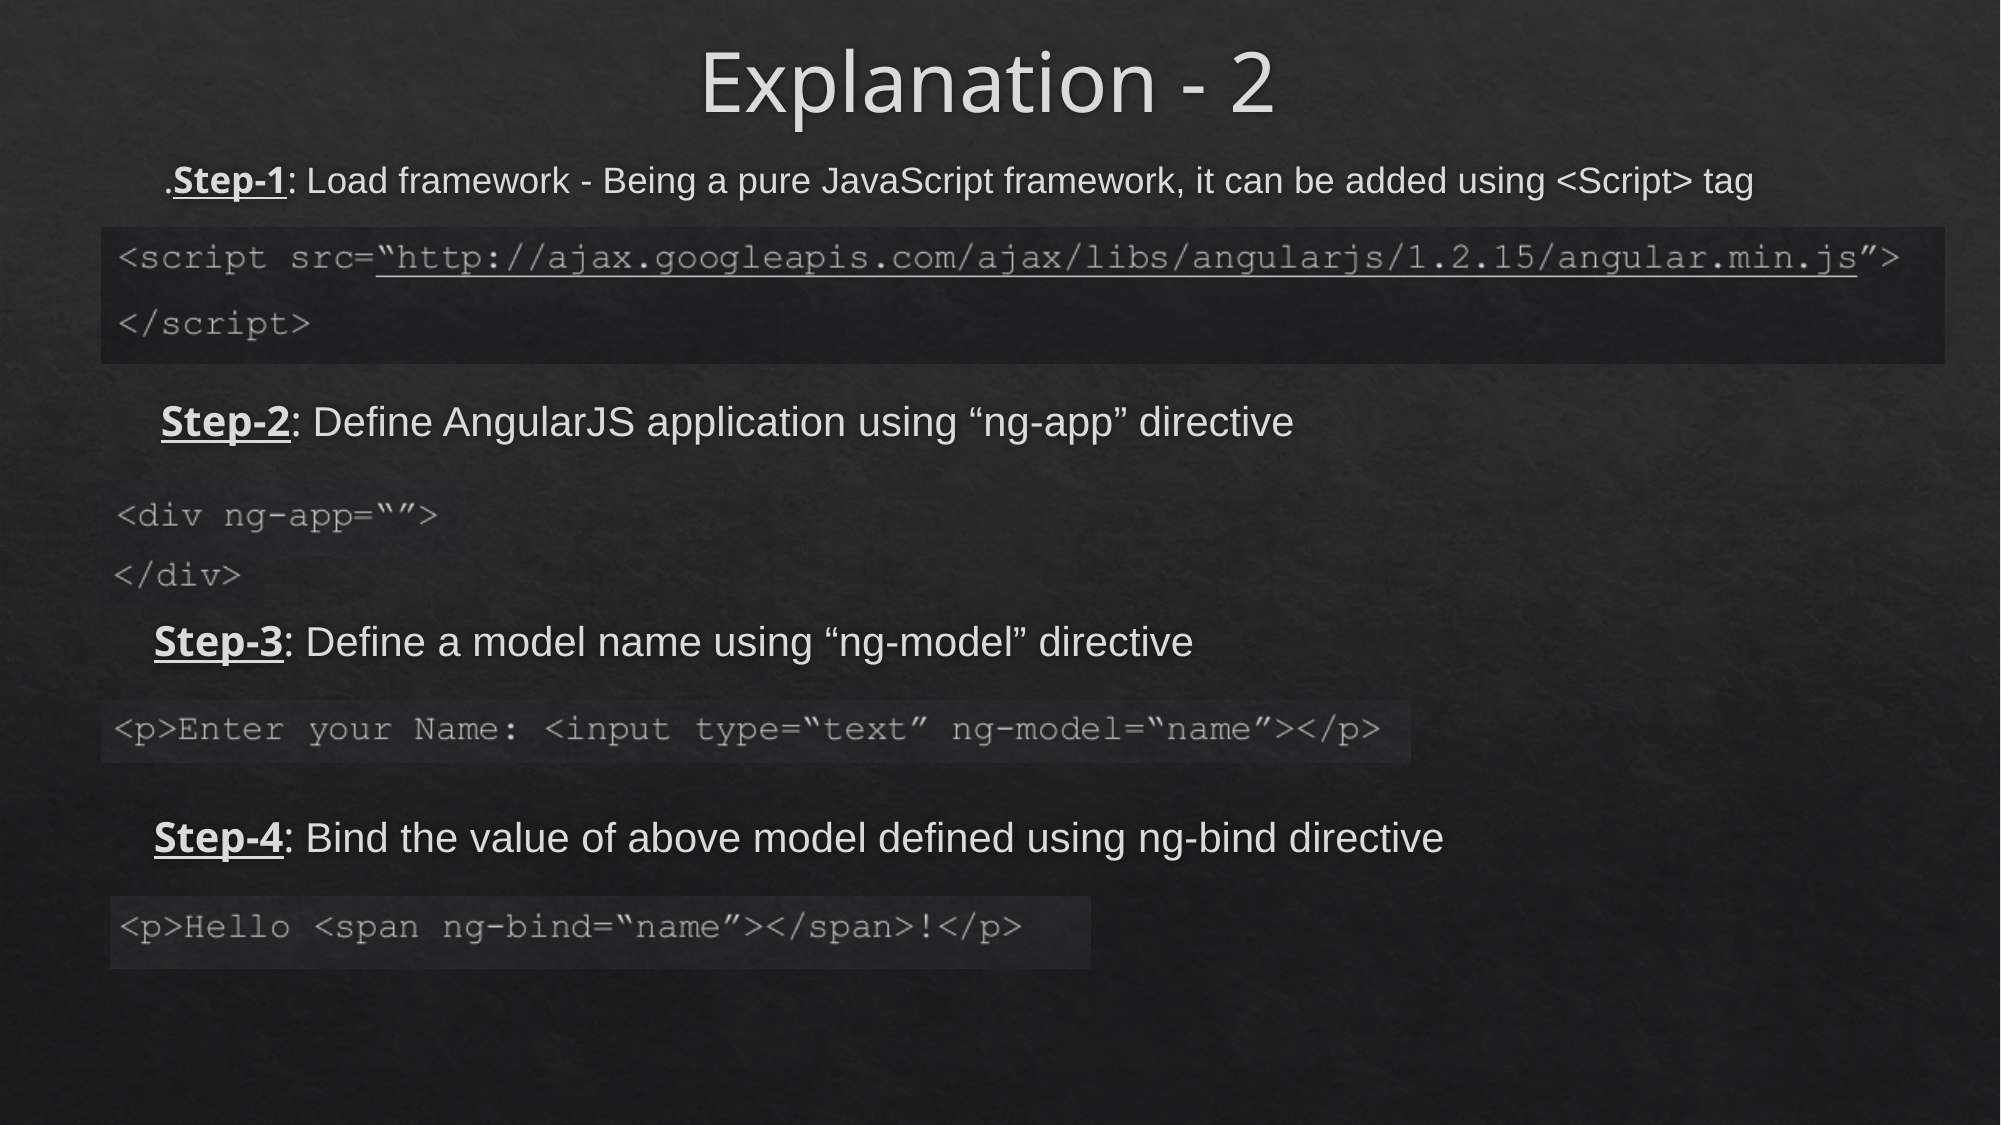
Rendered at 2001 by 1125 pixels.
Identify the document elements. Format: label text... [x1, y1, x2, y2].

picture [100, 480, 466, 608]
text_box Step-3: Define a model name using “ng-model” directive [138, 607, 1920, 683]
text_box Step-2: Define AngularJS application using “ng-app” directive [145, 387, 1927, 481]
title Explanation - 2 [138, 0, 1838, 160]
text_box Step-4: Bind the value of above model defined using ng-bind directive [138, 803, 1920, 897]
picture [110, 896, 1091, 969]
picture [100, 700, 1411, 764]
list Step-1: Load framework - Being a pure JavaScript framework, it can be added using <Script> tag. [148, 149, 1930, 223]
picture [101, 226, 1946, 364]
